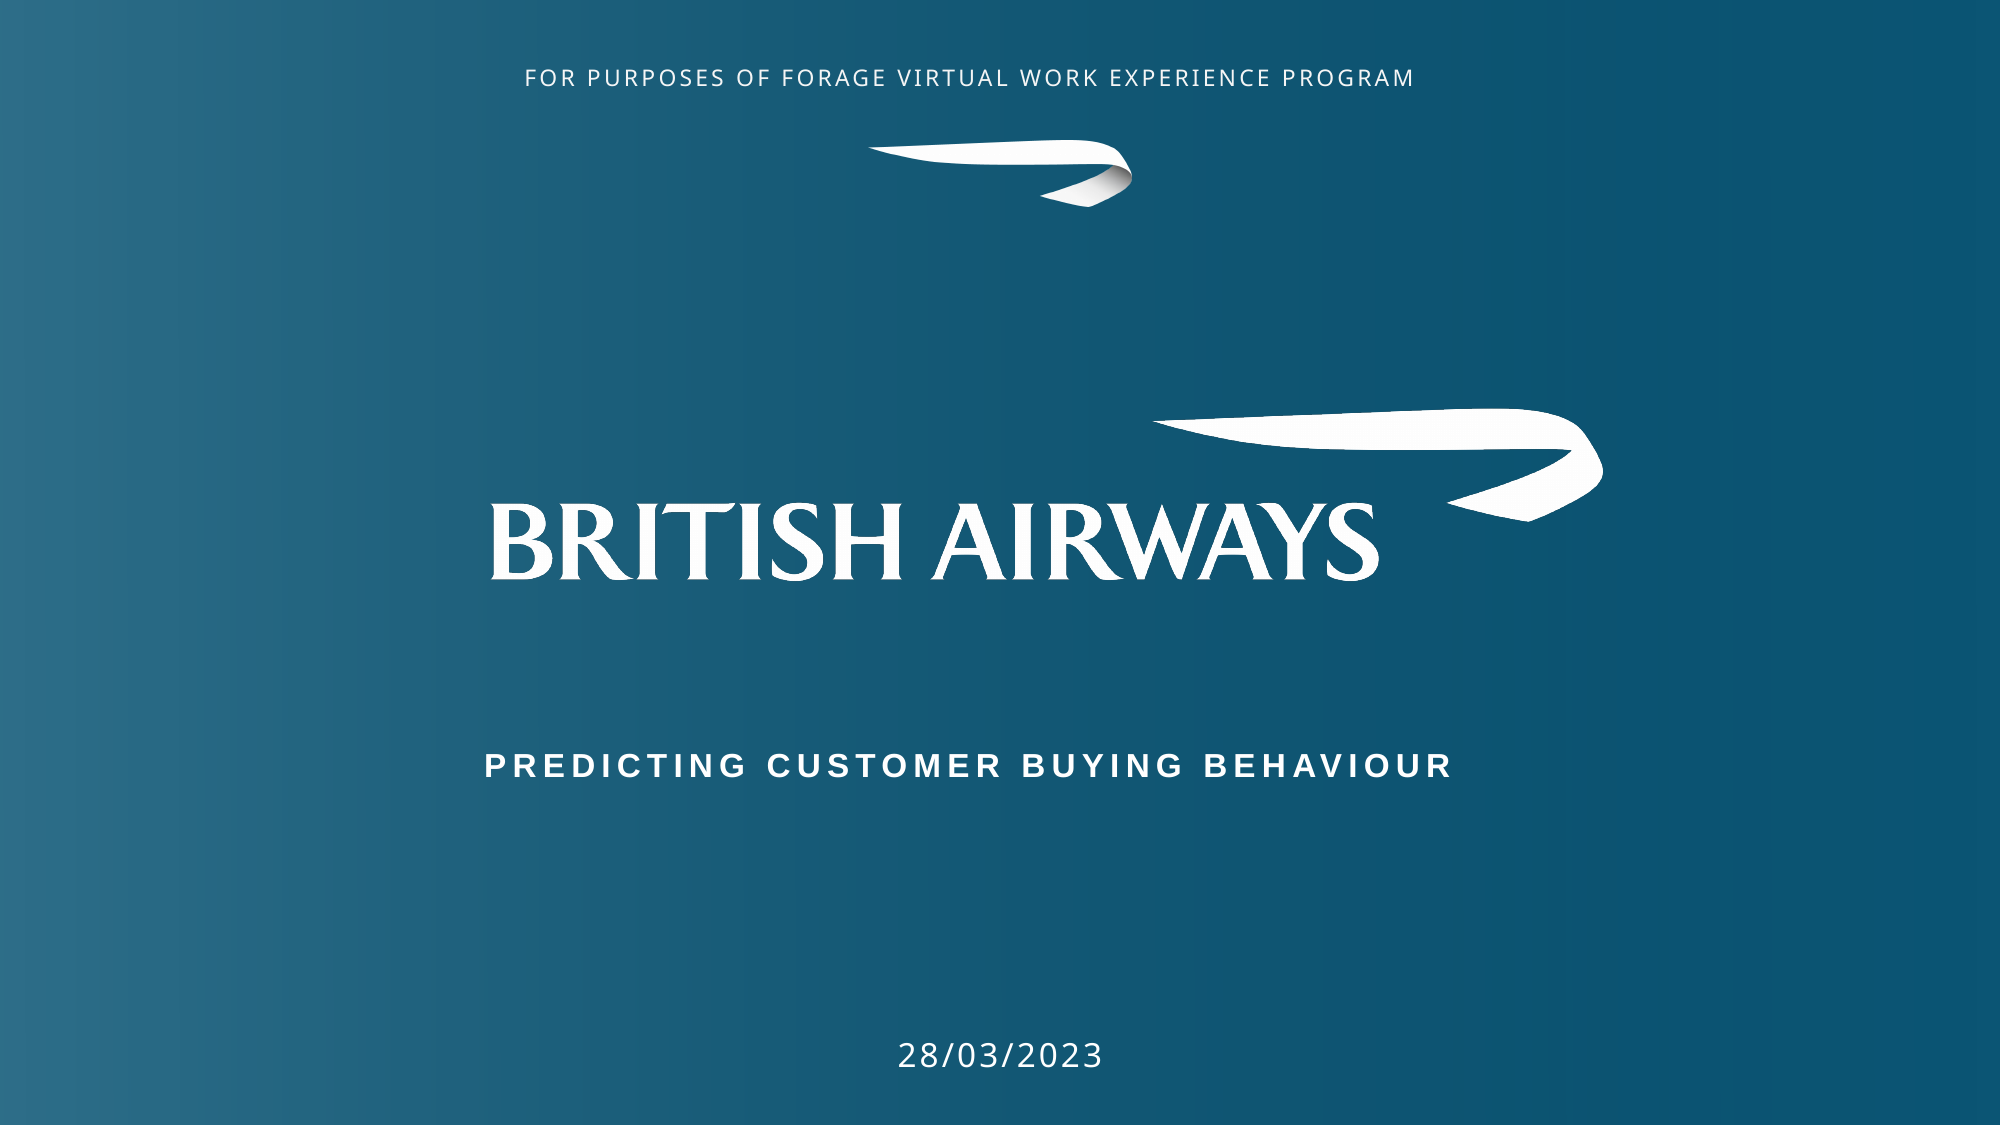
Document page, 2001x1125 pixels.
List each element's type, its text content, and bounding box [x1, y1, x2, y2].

picture [868, 140, 1132, 207]
picture [488, 407, 1604, 583]
subtitle Predicting customer buying behaviour [186, 677, 1750, 851]
list 28/03/2023 [249, 1022, 1750, 1068]
